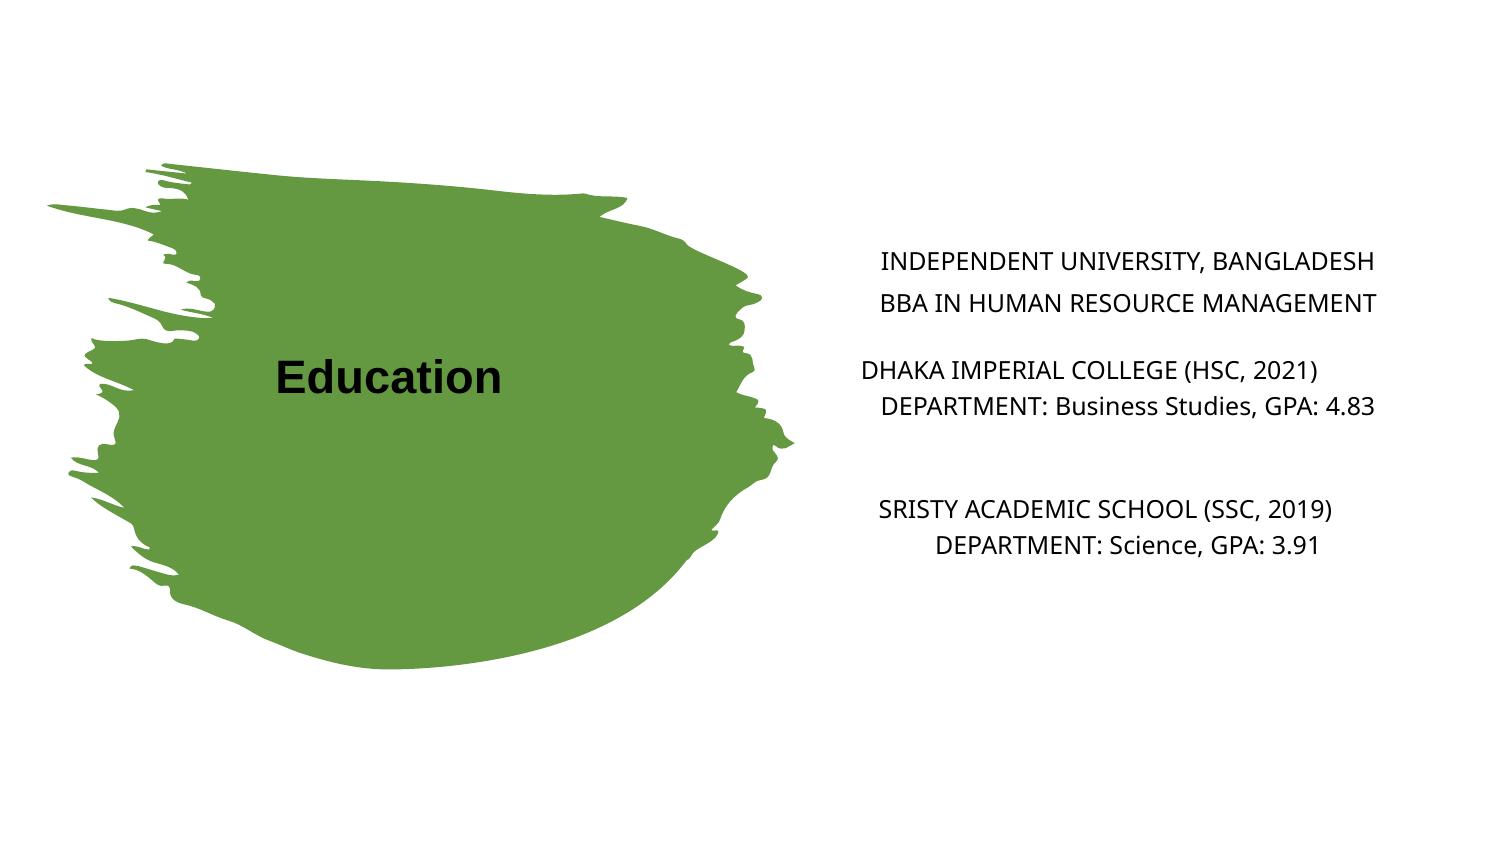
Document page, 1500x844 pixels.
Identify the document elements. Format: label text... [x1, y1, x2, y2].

list Independent university, bangladesh BBA IN HUMAN RESOURCE MANAGEMENT DHAKA IMPERIAL COLLEGE (HSC, 2021) DEPARTMENT: Business Studies, GPA: 4.83 SRISTY ACADEMIC SCHOOL (SSC, 2019) DEPARTMENT: Science, GPA: 3.91 [844, 114, 1413, 690]
text_box Education [260, 339, 829, 411]
